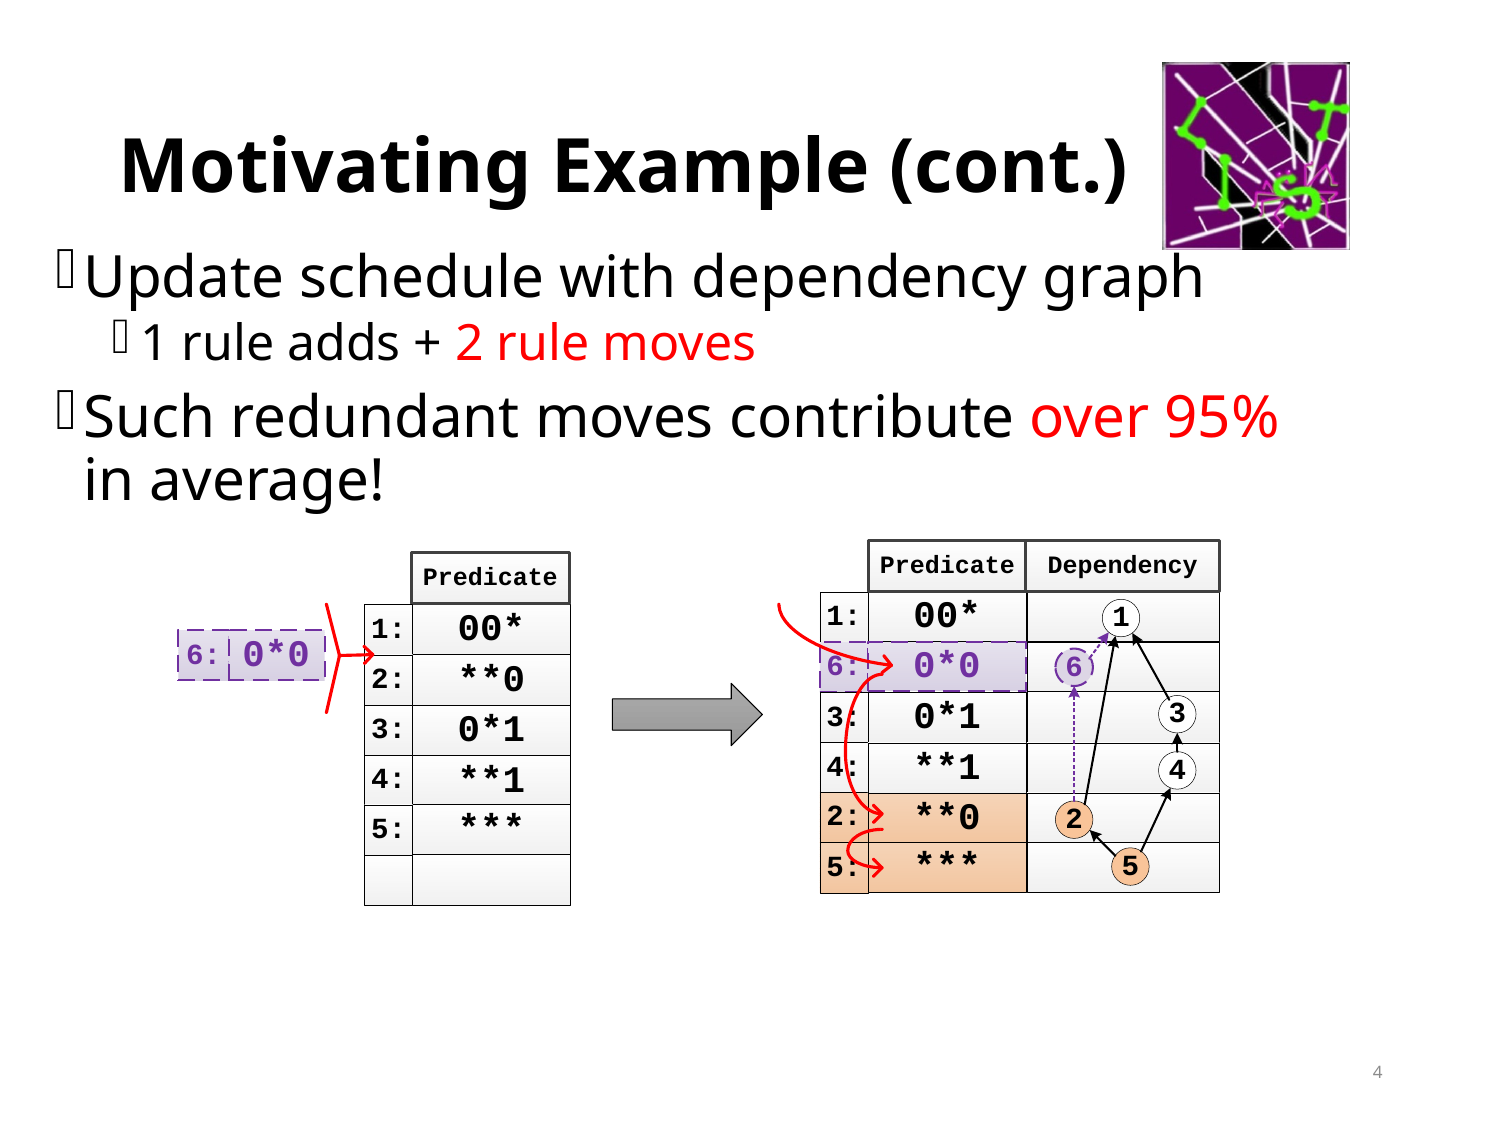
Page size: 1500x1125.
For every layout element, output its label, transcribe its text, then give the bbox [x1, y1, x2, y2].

slide_number 4 [1060, 1042, 1398, 1103]
picture [774, 536, 1224, 896]
text_box [611, 682, 763, 747]
list Update schedule with dependency graph 1 rule adds + 2 rule moves Such redundant moves contribute over 95% in average! [40, 239, 1335, 954]
title Motivating Example (cont.) [103, 60, 1398, 278]
picture [174, 548, 574, 909]
